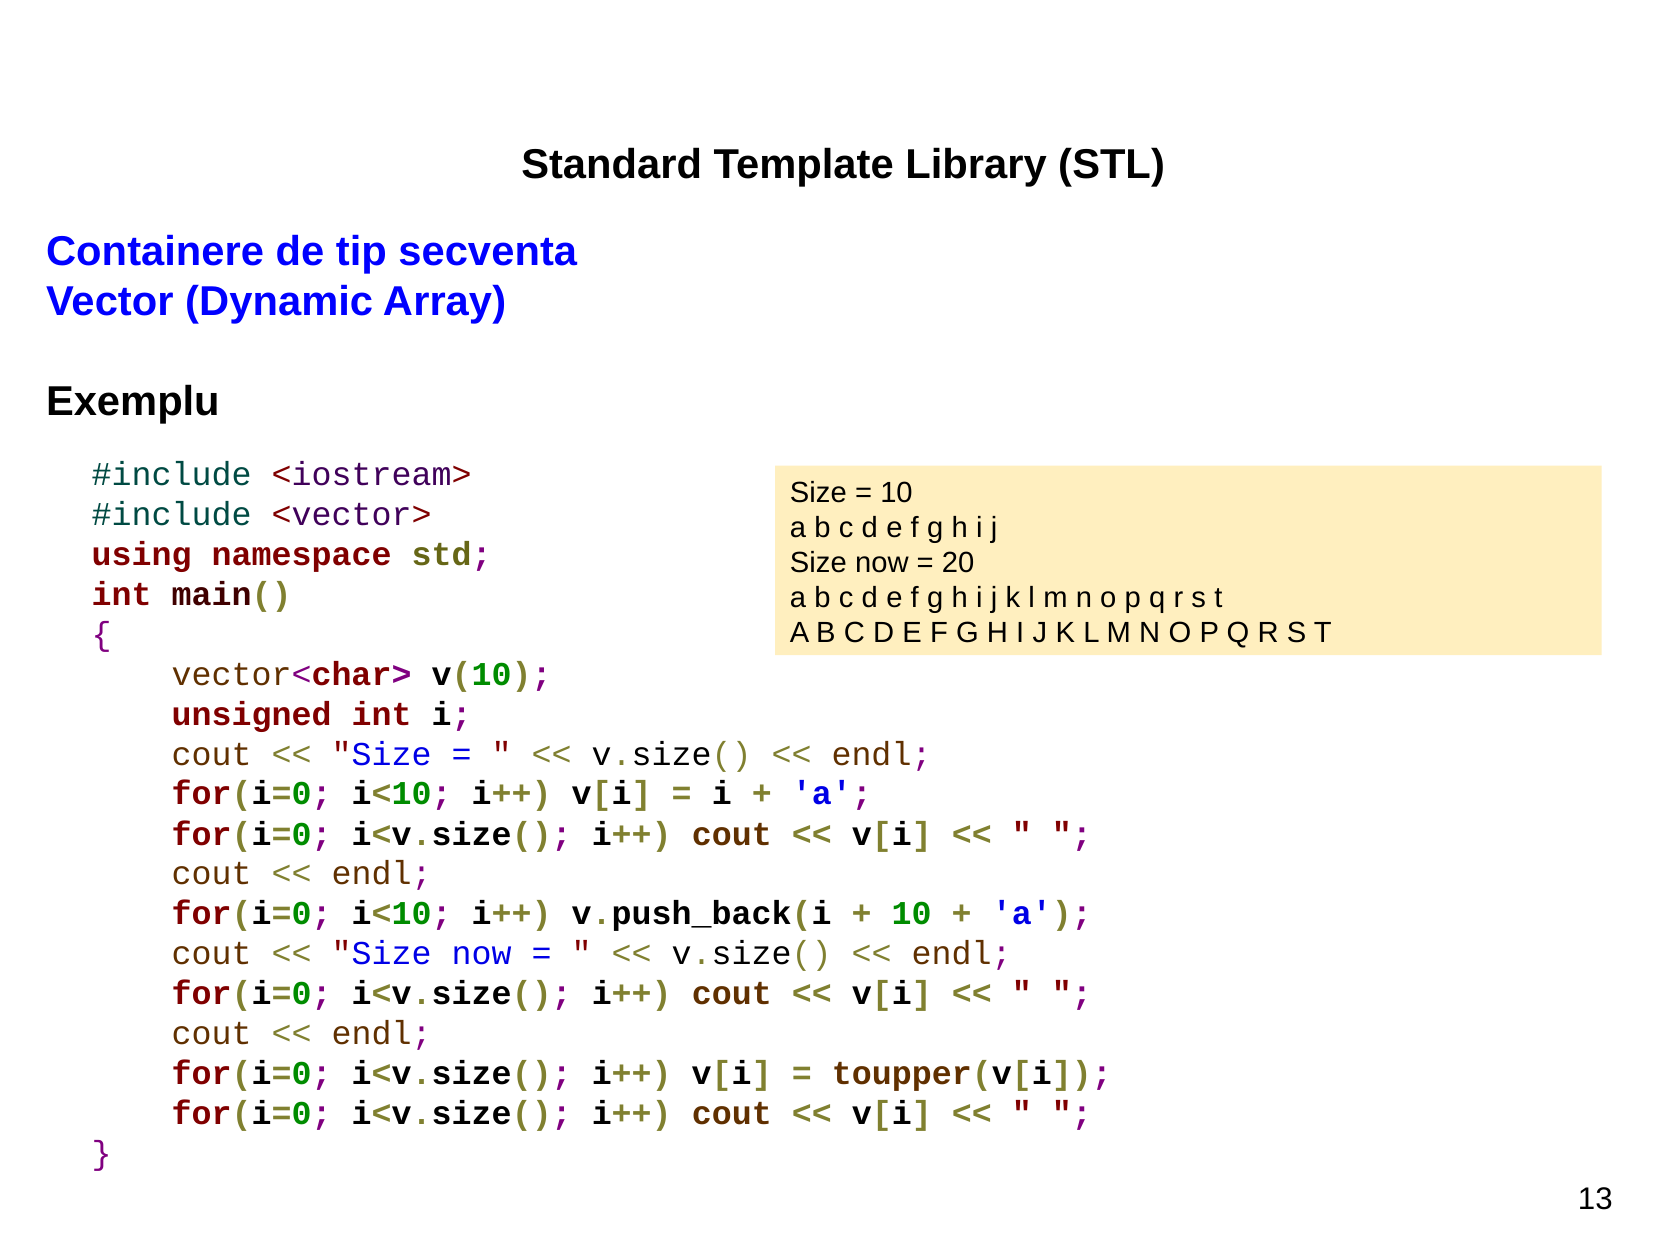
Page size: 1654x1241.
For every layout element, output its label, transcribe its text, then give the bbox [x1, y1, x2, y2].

text_box Containere de tip secventa Vector (Dynamic Array) Exemplu [31, 208, 1626, 421]
text_box Size = 10 a b c d e f g h i j Size now = 20 a b c d e f g h i j k l m n o p q r s t A B C D E F G H I J K L M N O P Q R S T [775, 465, 1602, 656]
text_box 13 [1524, 1158, 1630, 1225]
text_box Standard Template Library (STL) [293, 135, 1394, 208]
text_box #include <iostream> #include <vector> using namespace std; int main() { vector<char> v(10); unsigned int i; cout << "Size = " << v.size() << endl; for(i=0; i<10; i++) v[i] = i + 'a'; for(i=0; i<v.size(); i++) cout << v[i] << " "; cout << endl; for(i=0; i<10; i++) v.push_back(i + 10 + 'a'); cout << "Size now = " << v.size() << endl; for(i=0; i<v.size(); i++) cout << v[i] << " "; cout << endl; for(i=0; i<v.size(); i++) v[i] = toupper(v[i]); for(i=0; i<v.size(); i++) cout << v[i] << " "; } [76, 444, 1228, 1179]
